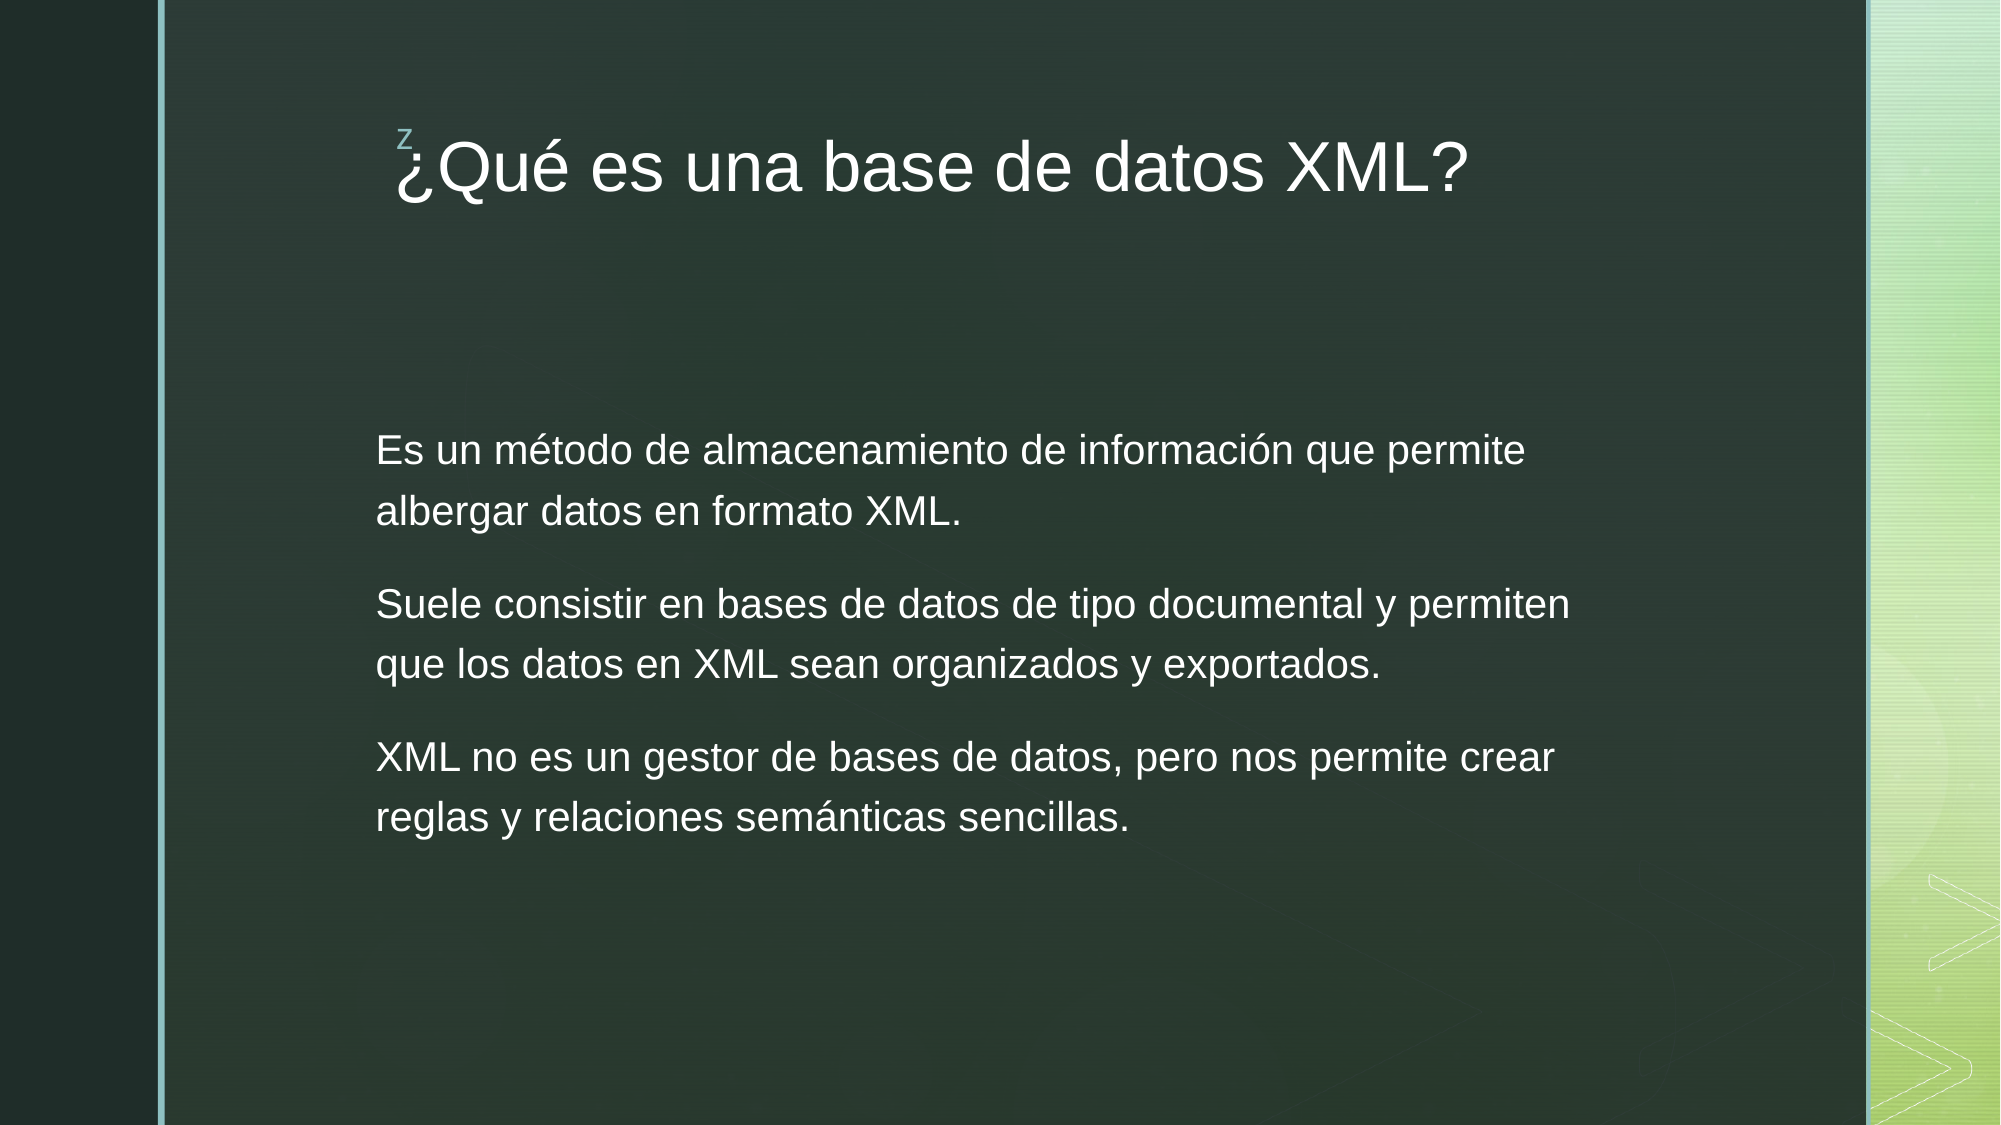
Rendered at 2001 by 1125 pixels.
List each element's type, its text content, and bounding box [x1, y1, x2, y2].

picture [1871, 0, 2001, 1125]
list Es un método de almacenamiento de información que permite albergar datos en formato XML. Suele consistir en bases de datos de tipo documental y permiten que los datos en XML sean organizados y exportados. XML no es un gestor de bases de datos, pero nos permite crear reglas y relaciones semánticas sencillas. [360, 298, 1640, 955]
title ¿Qué es una base de datos XML? [180, 123, 1487, 300]
